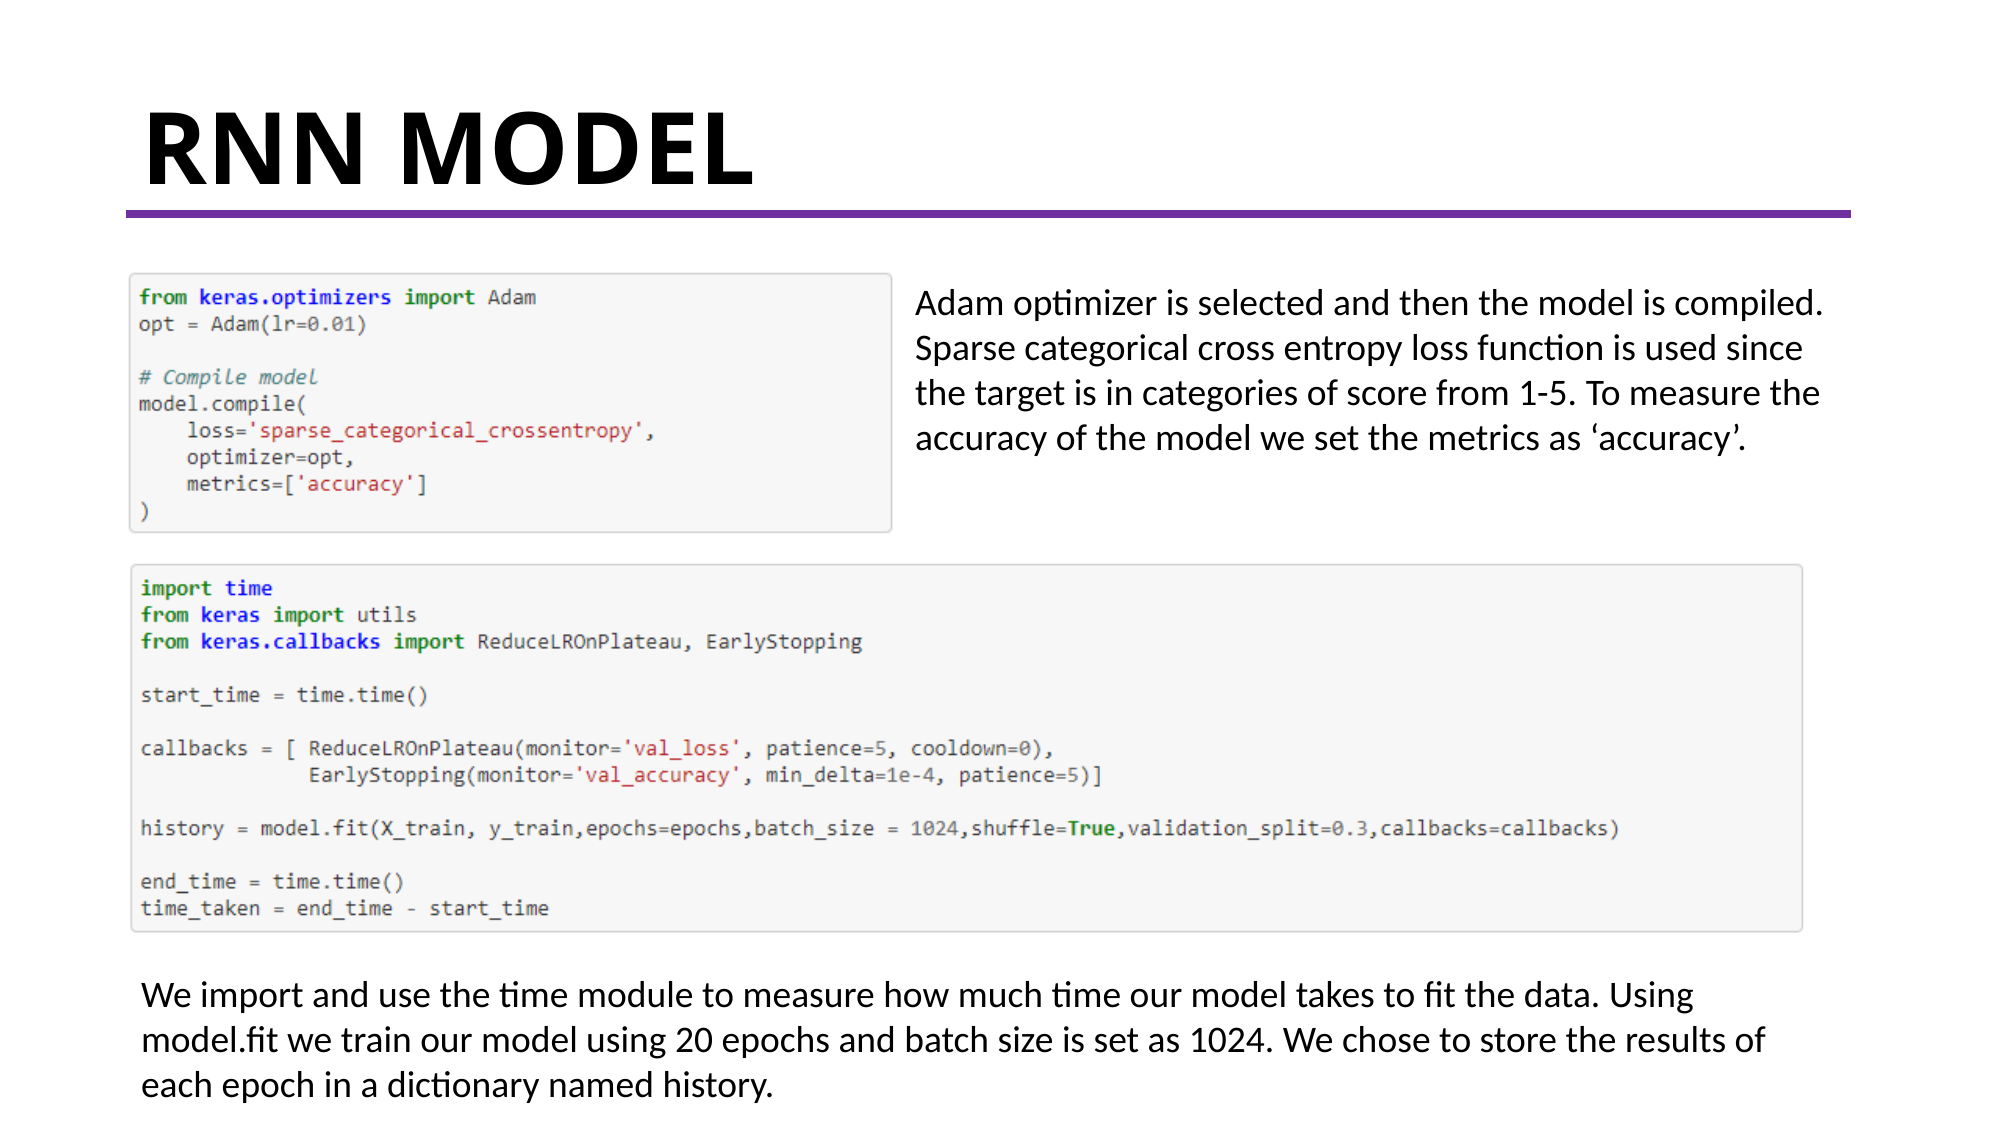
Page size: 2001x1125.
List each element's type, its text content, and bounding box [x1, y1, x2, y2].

text_box RNN MODEL [126, 89, 1852, 213]
picture [126, 270, 902, 538]
text_box We import and use the time module to measure how much time our model takes to fit the data. Using model.fit we train our model using 20 epochs and batch size is set as 1024. We chose to store the results of each epoch in a dictionary named history. [126, 962, 1852, 1113]
picture [126, 561, 1805, 939]
text_box Adam optimizer is selected and then the model is compiled. Sparse categorical cross entropy loss function is used since the target is in categories of score from 1-5. To measure the accuracy of the model we set the metrics as ‘accuracy’. [902, 270, 1852, 466]
